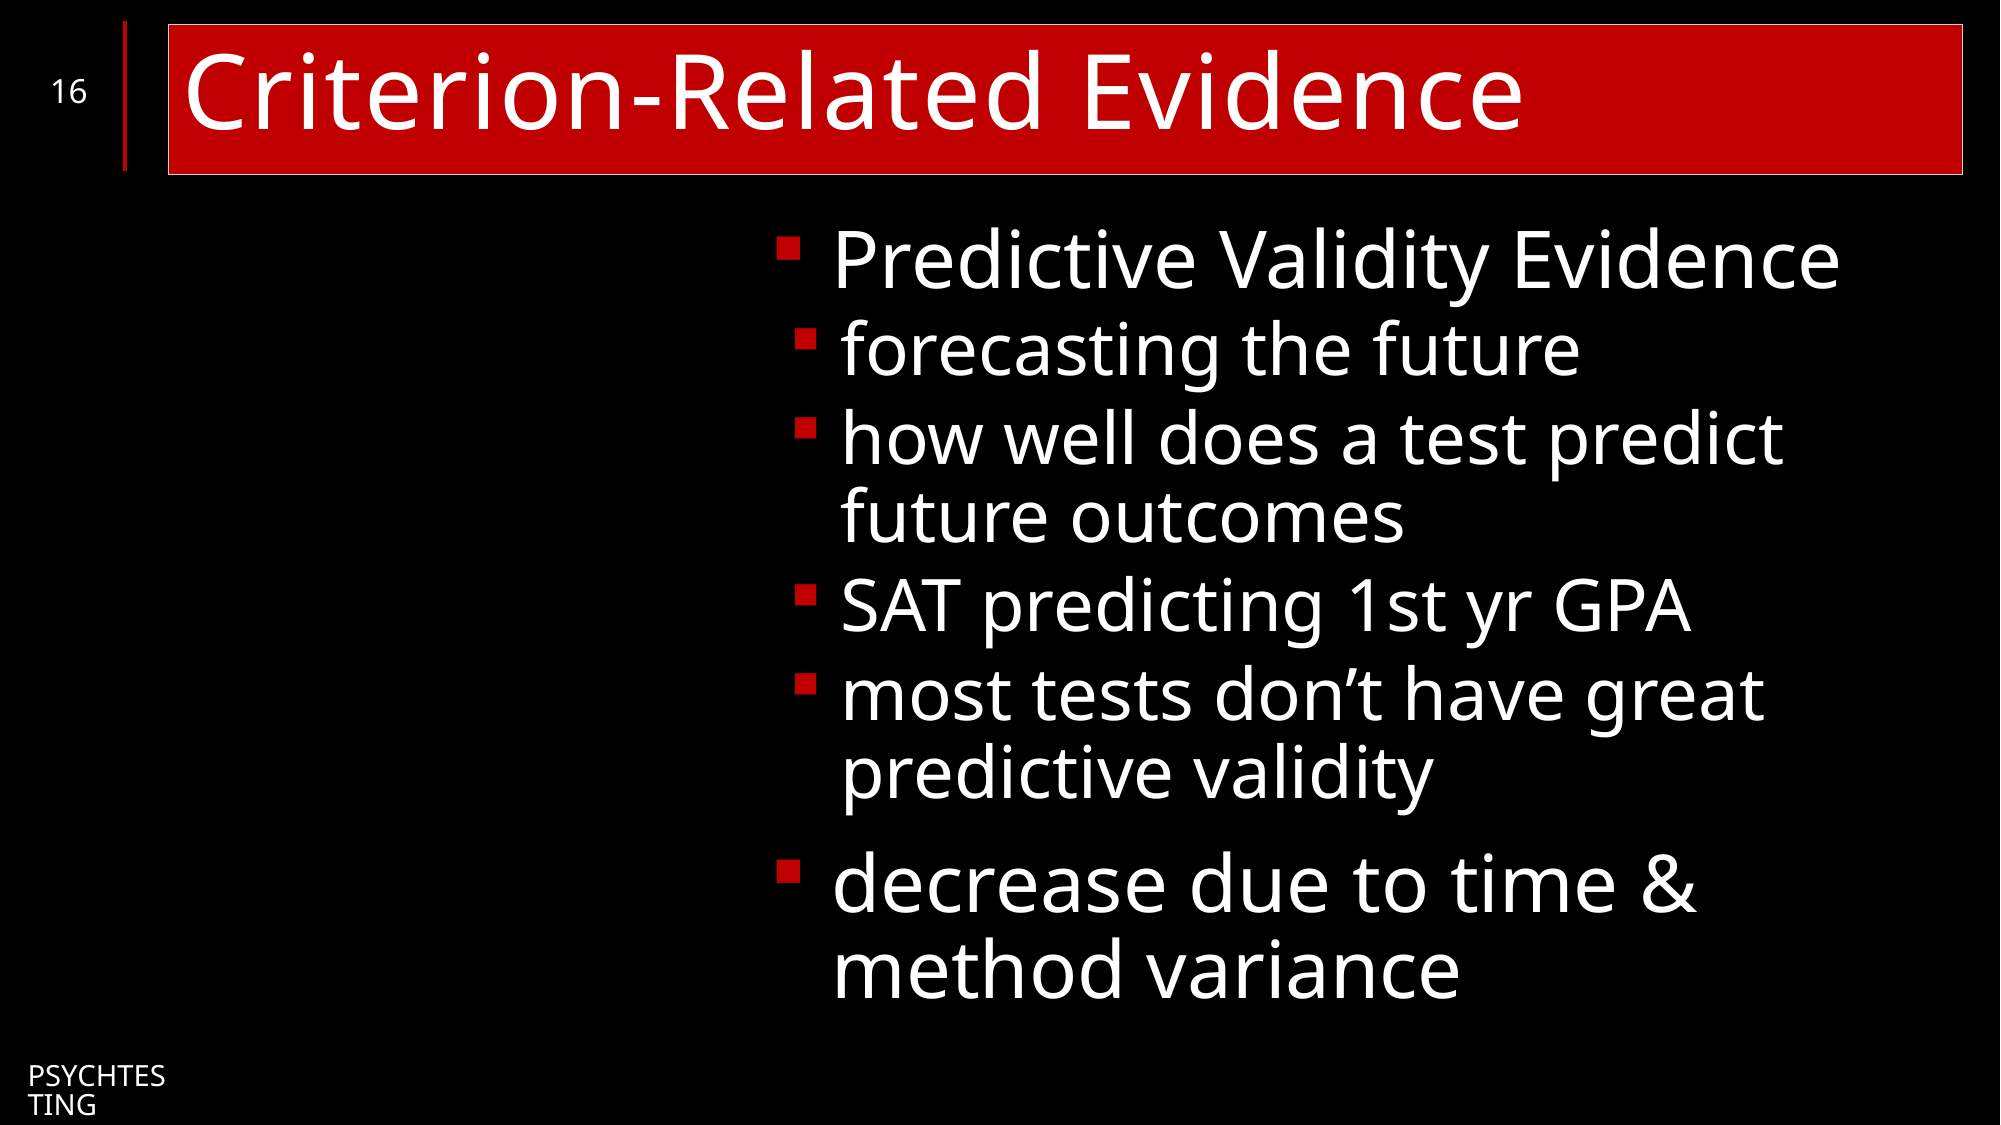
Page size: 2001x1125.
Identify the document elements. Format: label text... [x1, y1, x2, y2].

title Criterion-Related Evidence [168, 24, 1963, 175]
list Predictive Validity Evidence forecasting the future how well does a test predict future outcomes SAT predicting 1st yr GPA most tests don’t have great predictive validity decrease due to time & method variance [762, 212, 1963, 1033]
slide_number 16 [24, 62, 113, 124]
footer PsychTesting [12, 1050, 188, 1104]
